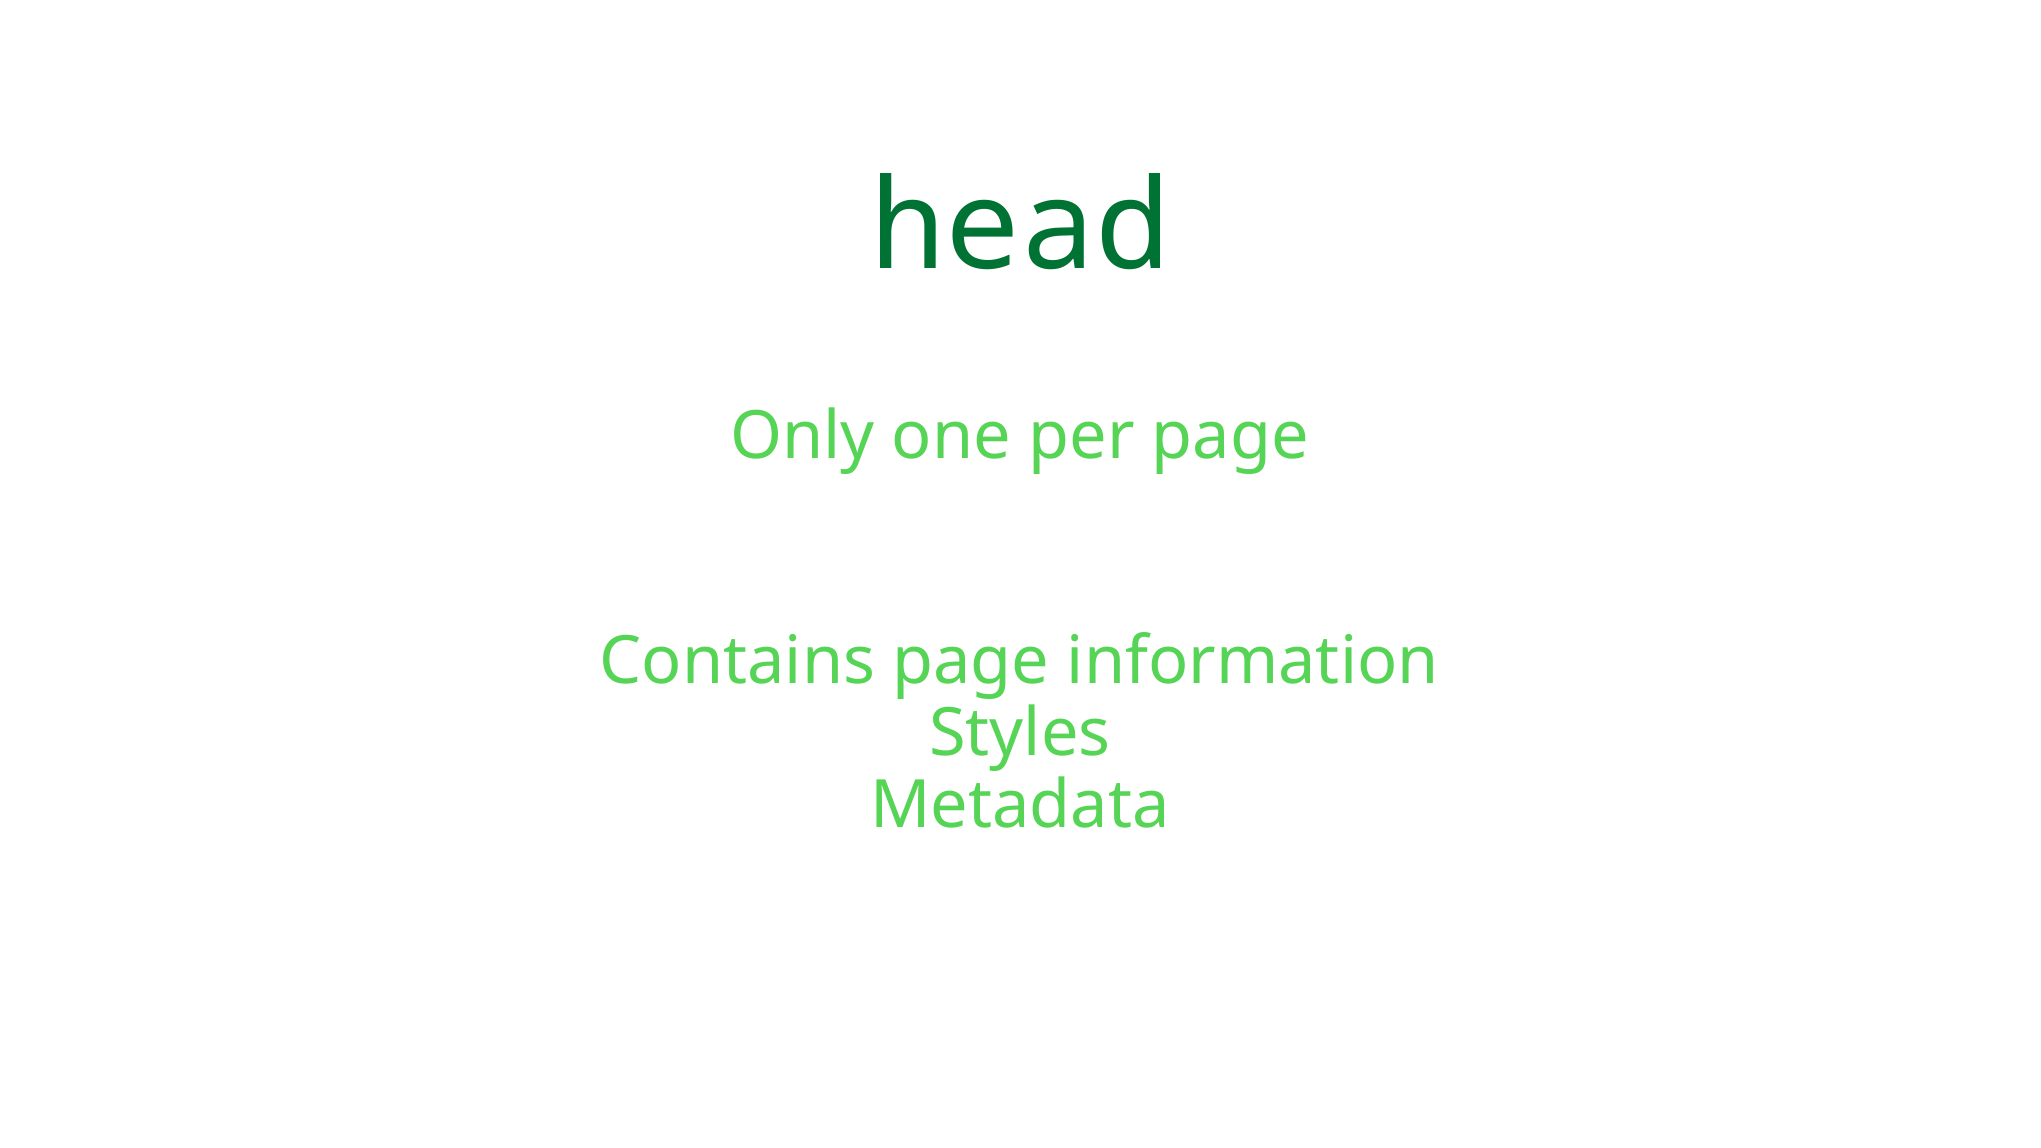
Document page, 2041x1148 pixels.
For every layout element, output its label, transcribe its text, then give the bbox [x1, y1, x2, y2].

text_box Only one per page [700, 376, 1340, 497]
text_box Contains page information Styles Metadata [569, 602, 1471, 866]
text_box head [840, 136, 1200, 320]
